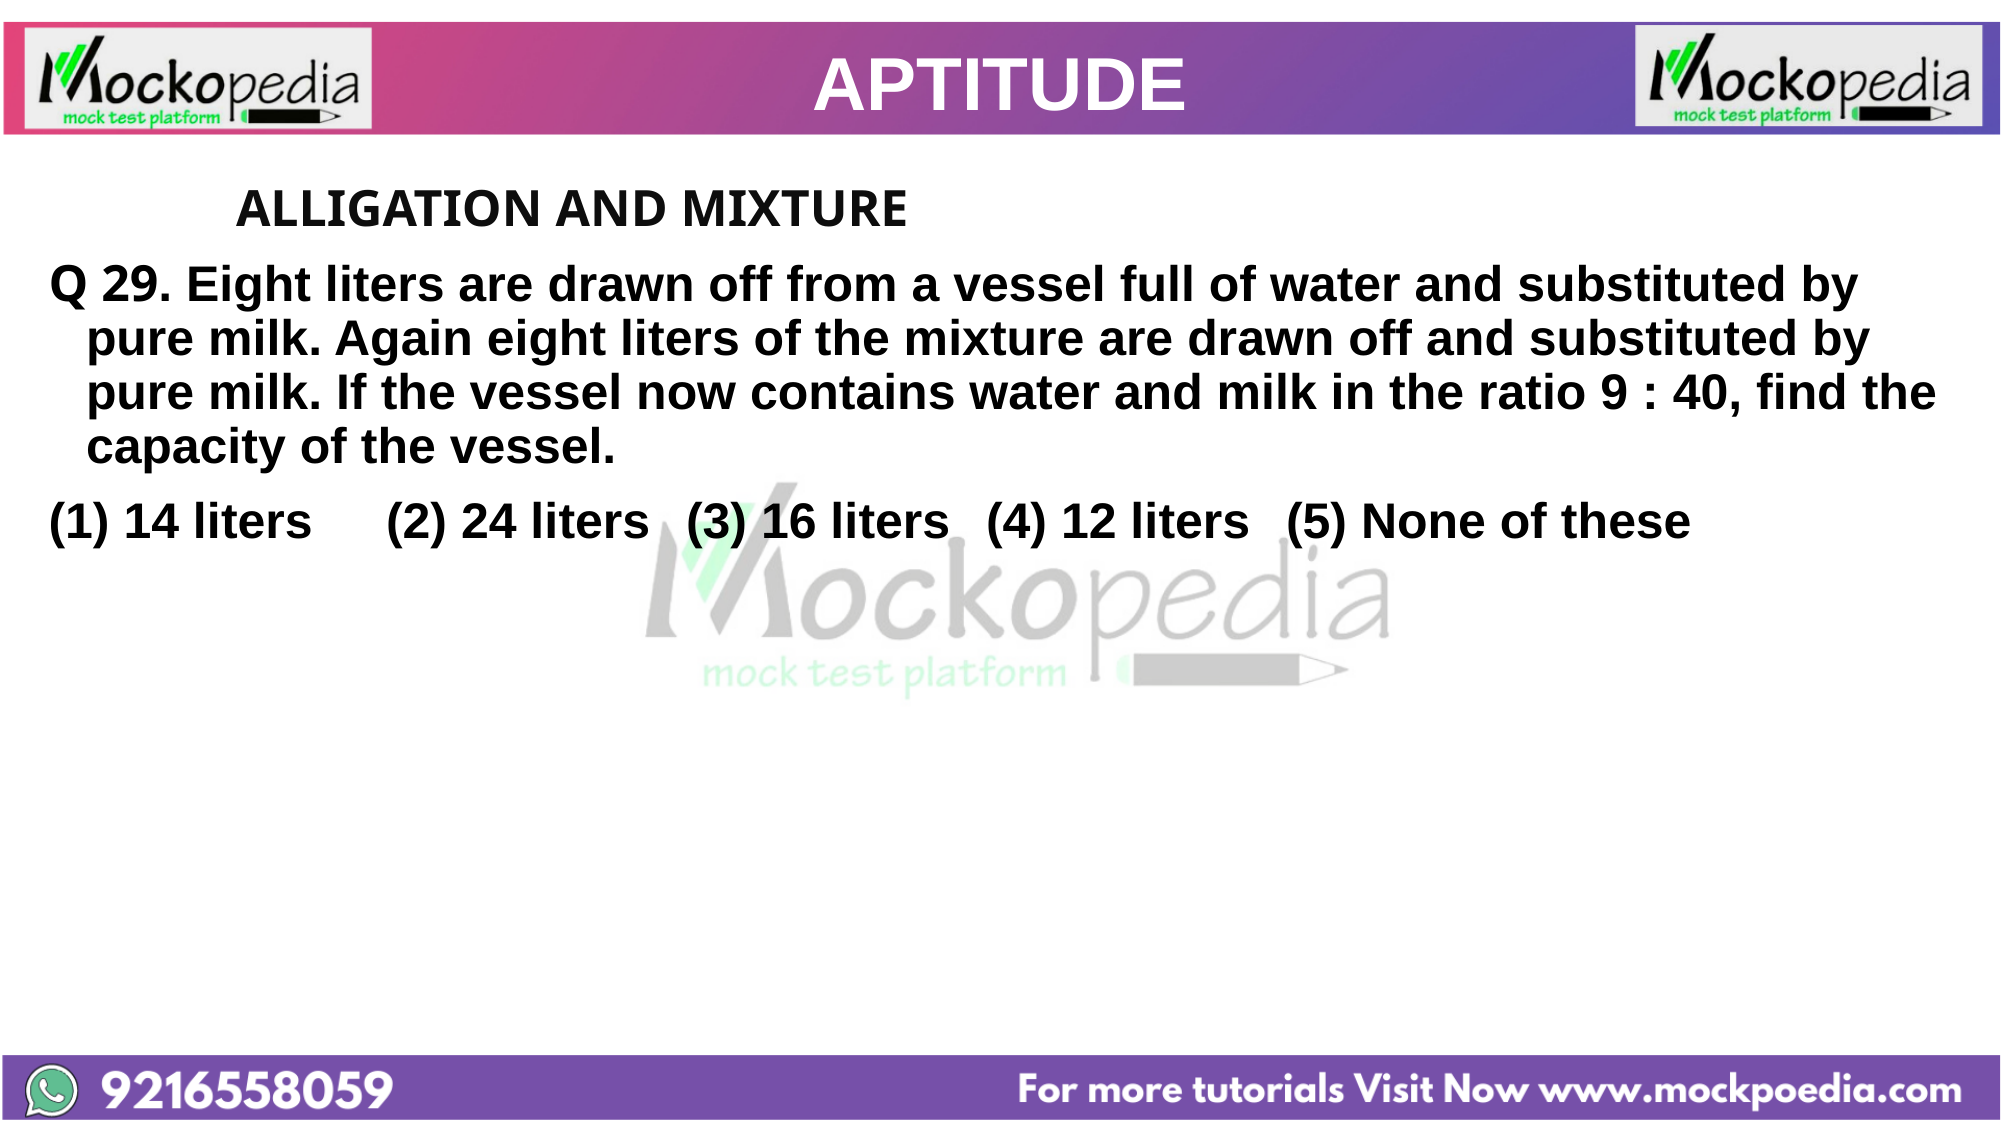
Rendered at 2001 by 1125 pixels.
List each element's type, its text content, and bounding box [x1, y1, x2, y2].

title APTITUDE [41, 31, 1959, 142]
picture [0, 0, 2001, 1125]
list ALLIGATION AND MIXTURE Q 29. Eight liters are drawn off from a vessel full of water and substituted by pure milk. Again eight liters of the mixture are drawn off and substituted by pure milk. If the vessel now contains water and milk in the ratio 9 : 40, find the capacity of the vessel. (1) 14 liters (2) 24 liters (3) 16 liters (4) 12 liters (5) None of these [33, 175, 1959, 1053]
